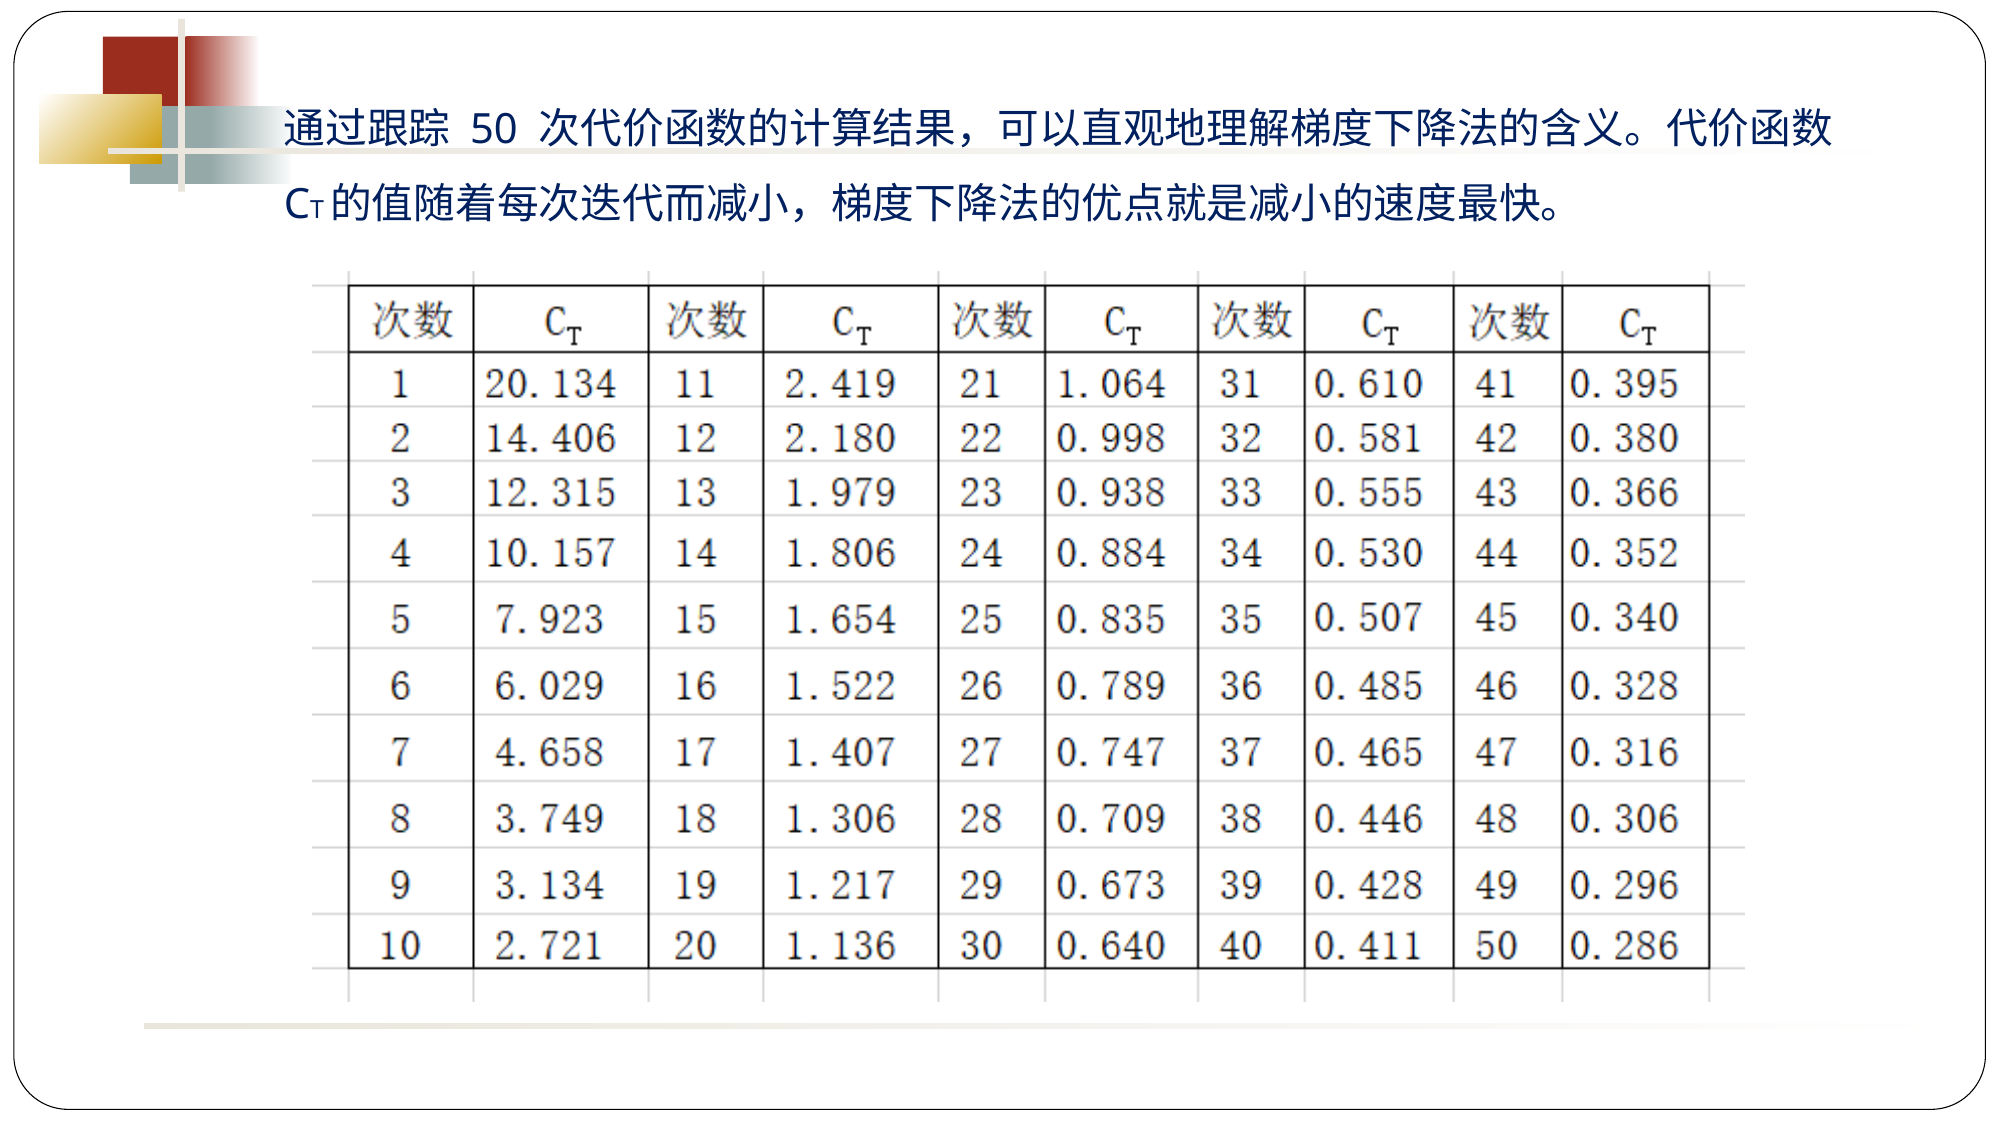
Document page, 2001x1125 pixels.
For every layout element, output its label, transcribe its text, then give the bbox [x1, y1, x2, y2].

picture [311, 271, 1746, 1002]
text_box 通过跟踪 50 次代价函数的计算结果，可以直观地理解梯度下降法的含义。代价函数 CT的值随着每次迭代而减小，梯度下降法的优点就是减小的速度最快。 [268, 69, 1929, 235]
